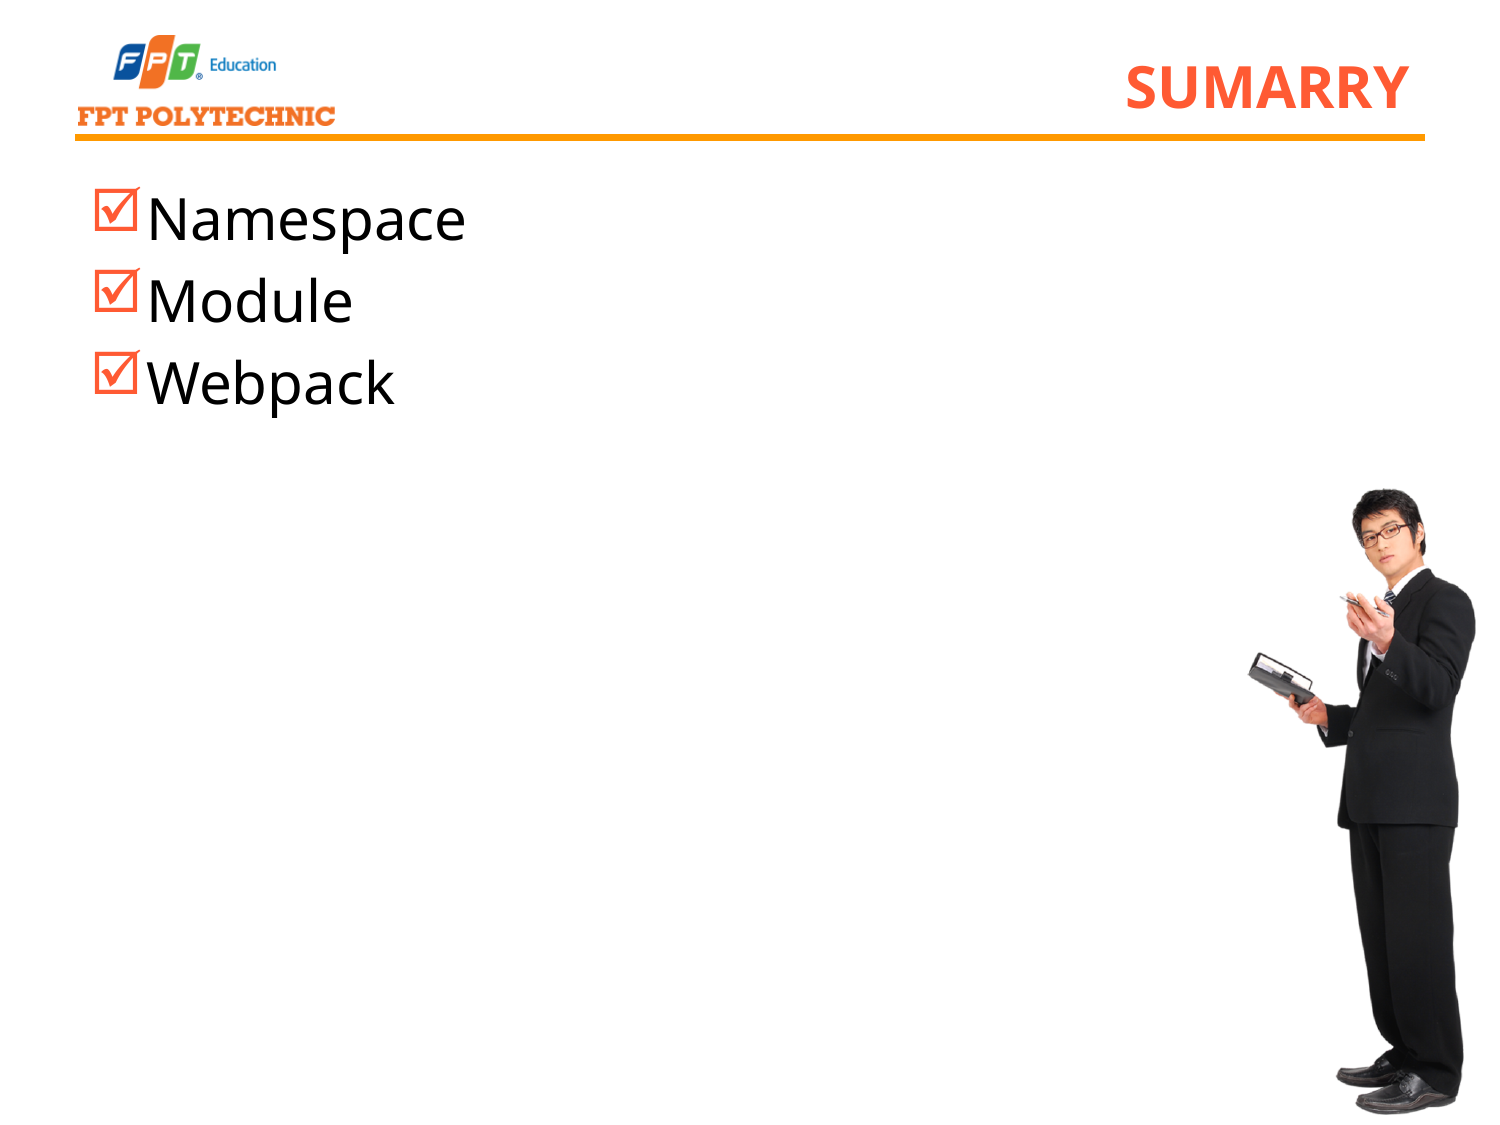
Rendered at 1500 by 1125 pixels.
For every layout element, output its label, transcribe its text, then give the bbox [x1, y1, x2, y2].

title Sumarry [337, 45, 1425, 125]
picture [1225, 488, 1500, 1125]
list Namespace Module Webpack [75, 174, 1425, 1038]
picture [78, 35, 338, 126]
